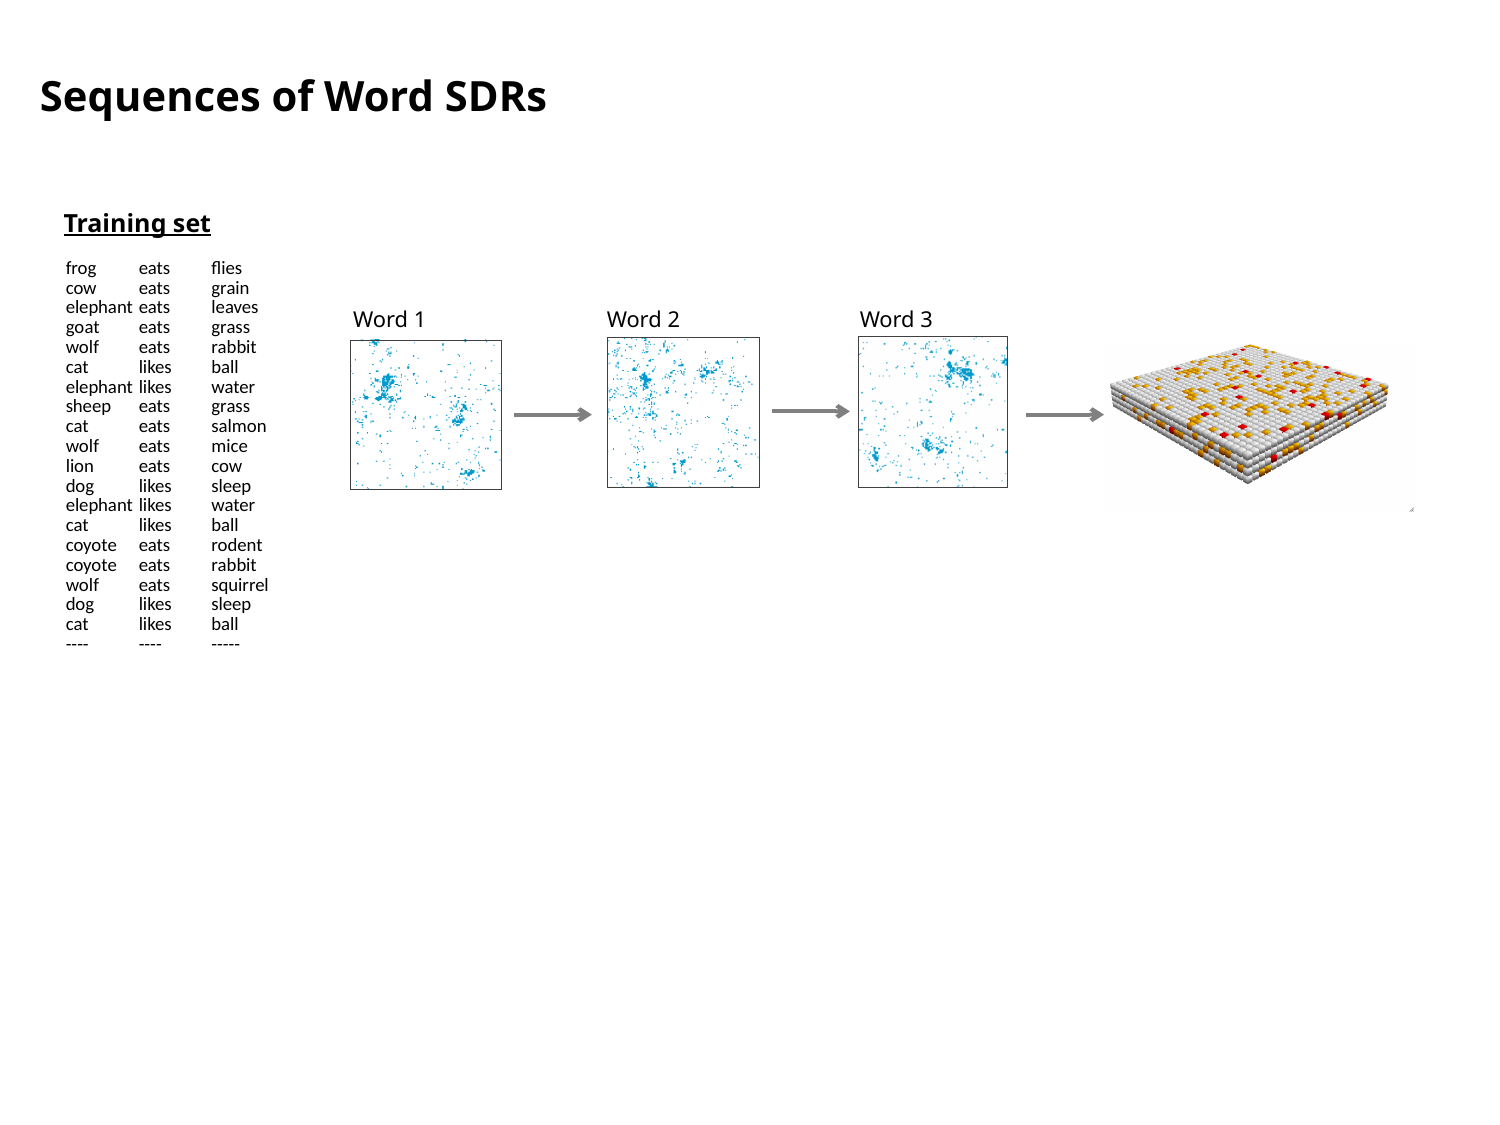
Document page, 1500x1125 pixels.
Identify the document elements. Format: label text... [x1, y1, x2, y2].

table_cell water [211, 497, 283, 517]
table_cell eats [138, 457, 211, 477]
table_cell elephant [65, 299, 138, 319]
table_cell ---- [65, 635, 138, 655]
table_cell eats [138, 418, 211, 438]
table_cell ---- [138, 635, 211, 655]
table_cell sheep [65, 398, 138, 418]
table_cell rodent [211, 536, 283, 556]
table_cell eats [138, 556, 211, 576]
table_cell wolf [65, 438, 138, 457]
table_cell rabbit [211, 556, 283, 576]
table_cell likes [138, 378, 211, 398]
table_cell eats [138, 319, 211, 339]
table_cell cat [65, 616, 138, 635]
table_header flies [211, 259, 283, 279]
table_cell leaves [211, 299, 283, 319]
table_cell ----- [211, 635, 283, 655]
table_cell dog [65, 477, 138, 497]
table_cell elephant [65, 378, 138, 398]
table_cell grain [211, 279, 283, 299]
table_cell coyote [65, 536, 138, 556]
table_cell elephant [65, 497, 138, 517]
table_cell eats [138, 576, 211, 596]
table_cell mice [211, 438, 283, 457]
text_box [337, 297, 1414, 513]
table_cell ball [211, 517, 283, 536]
table_cell cow [211, 457, 283, 477]
table_cell sleep [211, 477, 283, 497]
table_cell dog [65, 596, 138, 616]
table_cell eats [138, 398, 211, 418]
table_cell wolf [65, 576, 138, 596]
table_cell likes [138, 616, 211, 635]
table_cell eats [138, 536, 211, 556]
table_header eats [138, 259, 211, 279]
table_cell water [211, 378, 283, 398]
table_cell coyote [65, 556, 138, 576]
table_cell grass [211, 319, 283, 339]
table_cell likes [138, 497, 211, 517]
table_cell squirrel [211, 576, 283, 596]
table_cell likes [138, 596, 211, 616]
text_box Training set [48, 199, 284, 240]
table_cell cat [65, 517, 138, 536]
table_cell eats [138, 339, 211, 358]
table_cell wolf [65, 339, 138, 358]
table_cell salmon [211, 418, 283, 438]
table_header frog [65, 259, 138, 279]
table_cell cow [65, 279, 138, 299]
table_cell eats [138, 438, 211, 457]
table_cell goat [65, 319, 138, 339]
table_cell ball [211, 358, 283, 378]
list Sequences of Word SDRs [24, 62, 1225, 163]
table_cell sleep [211, 596, 283, 616]
table_cell cat [65, 418, 138, 438]
table_cell likes [138, 477, 211, 497]
table_cell likes [138, 358, 211, 378]
table_cell ball [211, 616, 283, 635]
table_cell rabbit [211, 339, 283, 358]
table_cell lion [65, 457, 138, 477]
table_cell eats [138, 279, 211, 299]
table_cell likes [138, 517, 211, 536]
table_cell cat [65, 358, 138, 378]
table_cell eats [138, 299, 211, 319]
table_cell grass [211, 398, 283, 418]
